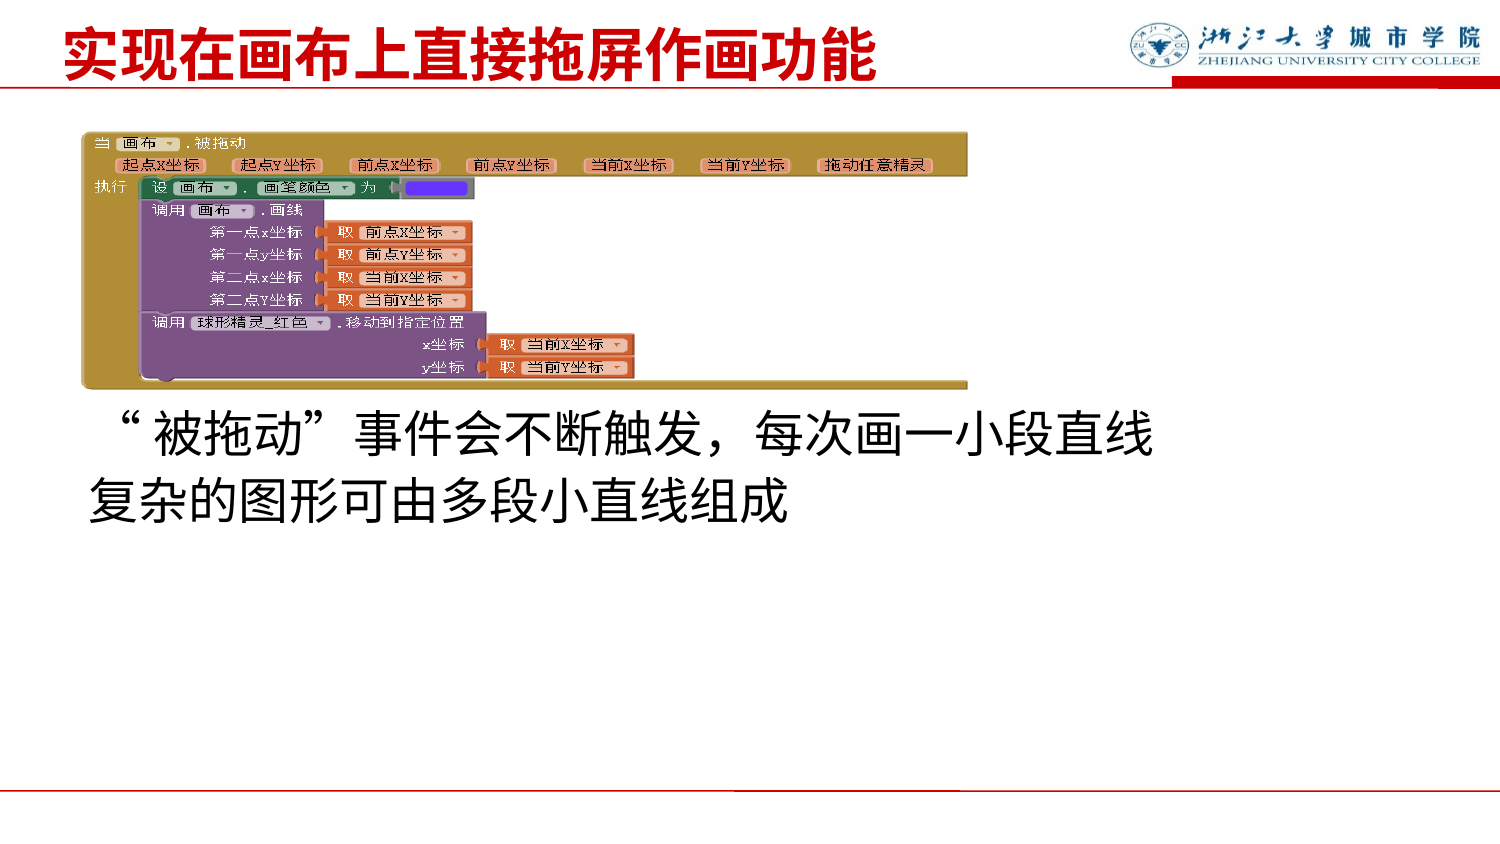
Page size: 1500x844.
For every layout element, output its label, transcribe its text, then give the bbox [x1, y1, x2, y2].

text_box “被拖动”事件会不断触发，每次画一小段直线 [77, 395, 1294, 467]
title 实现在画布上直接拖屏作画功能 [46, 17, 1397, 90]
picture [76, 124, 977, 396]
picture [1116, 5, 1497, 73]
text_box 复杂的图形可由多段小直线组成 [74, 461, 880, 511]
